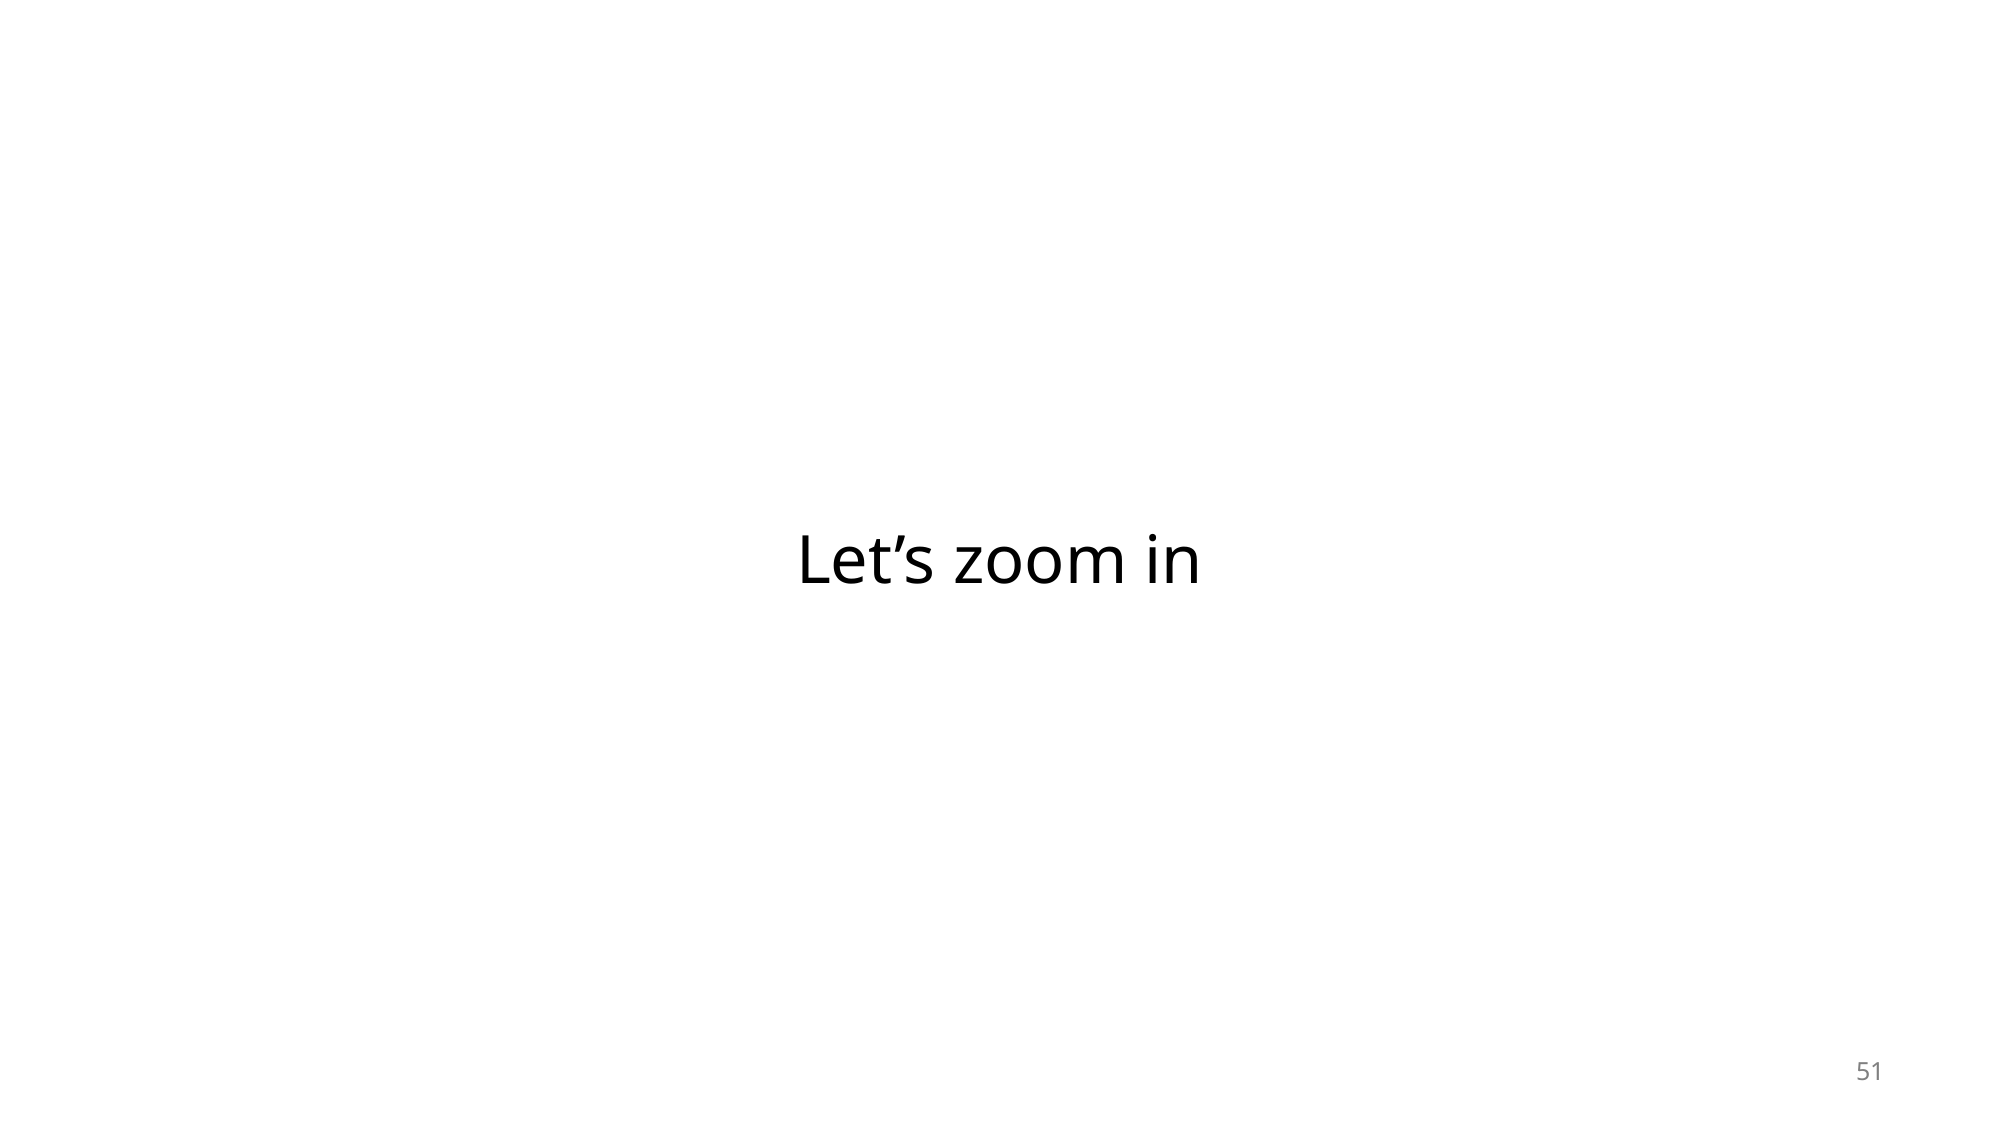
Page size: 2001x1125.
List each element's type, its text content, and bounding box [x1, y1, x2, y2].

slide_number 51 [1749, 1042, 1900, 1103]
title Let’s zoom in [99, 506, 1900, 619]
